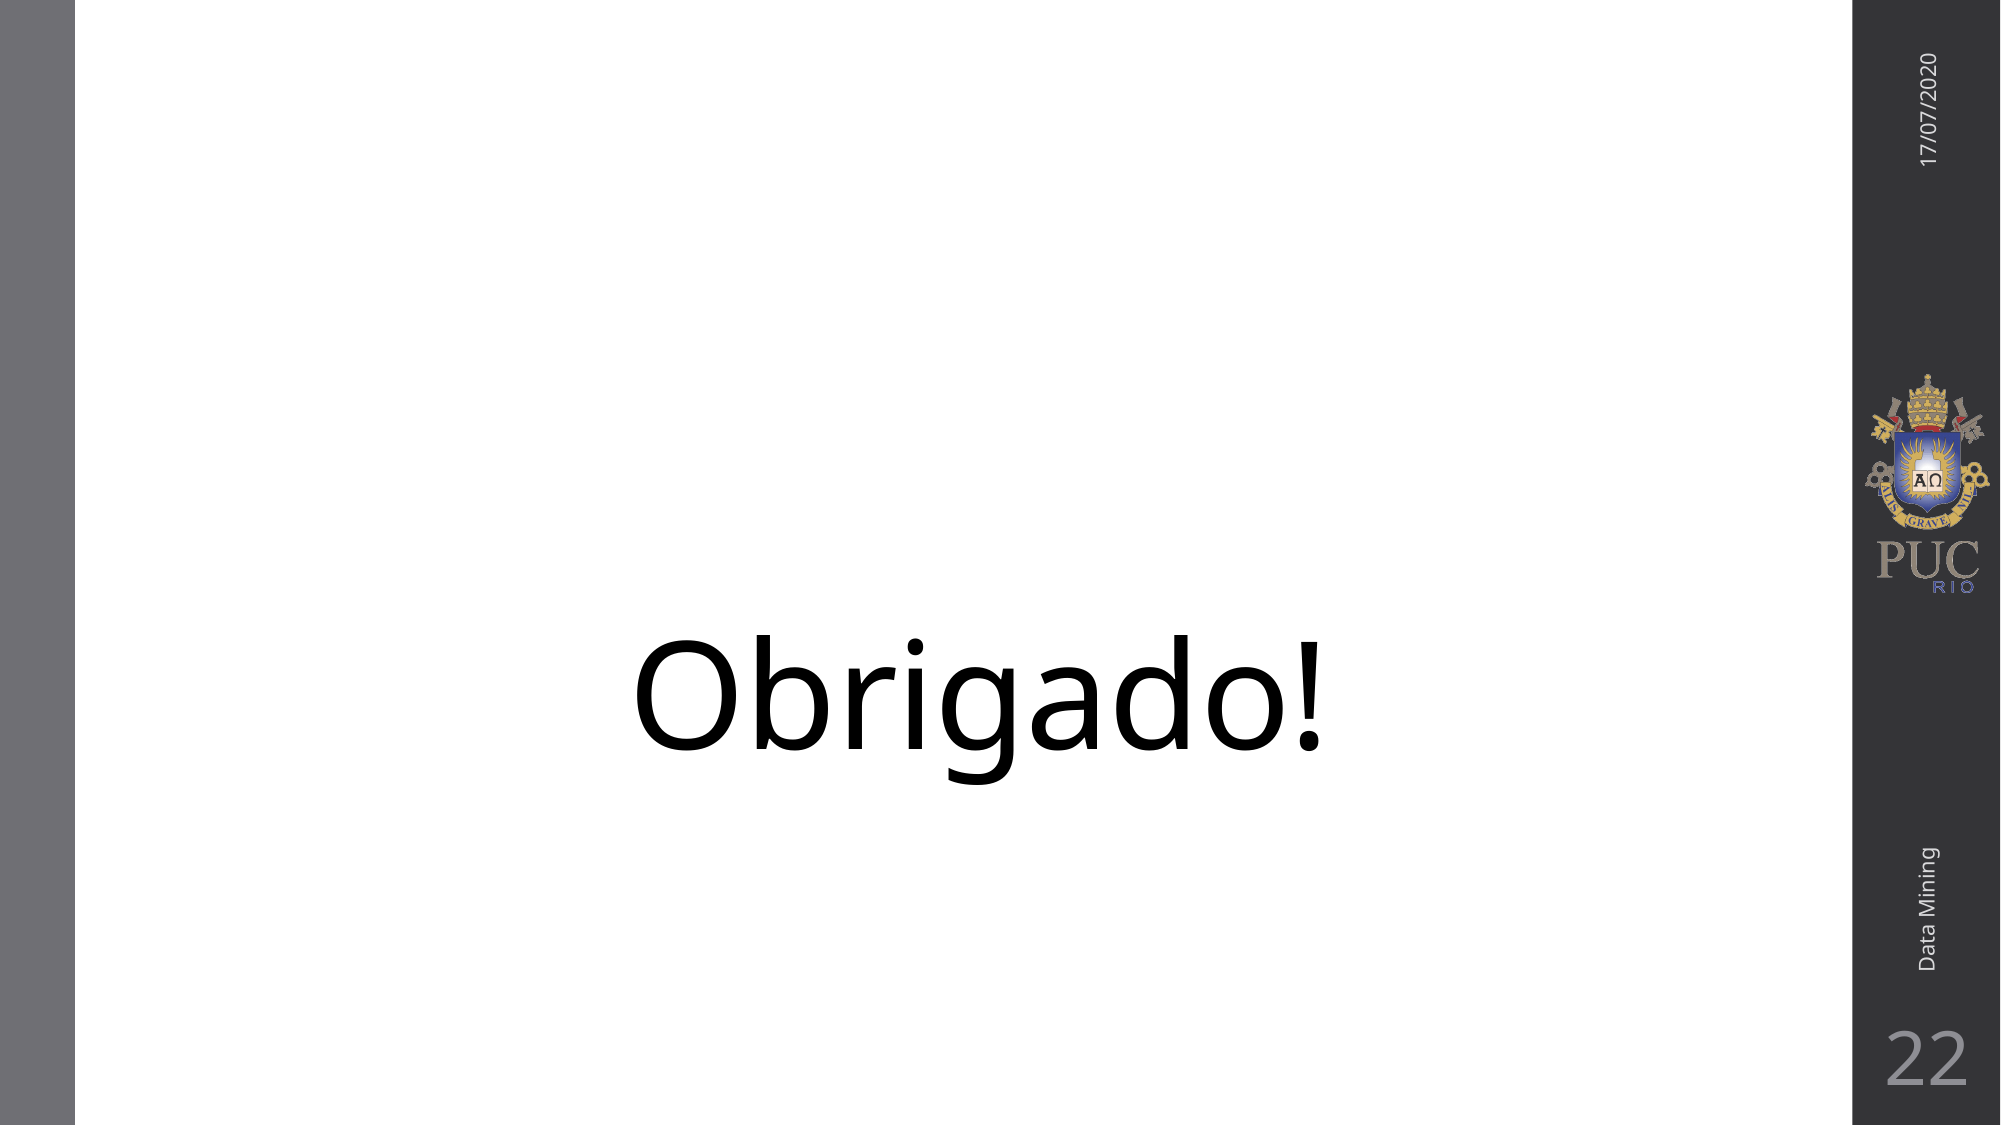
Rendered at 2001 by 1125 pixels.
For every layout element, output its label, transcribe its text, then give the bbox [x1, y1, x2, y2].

title Obrigado! [206, 124, 1752, 788]
picture [1865, 374, 1990, 593]
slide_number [1897, 37, 1958, 351]
slide_number 22 [1852, 1012, 2000, 1110]
footer Data Mining [1897, 603, 1958, 988]
